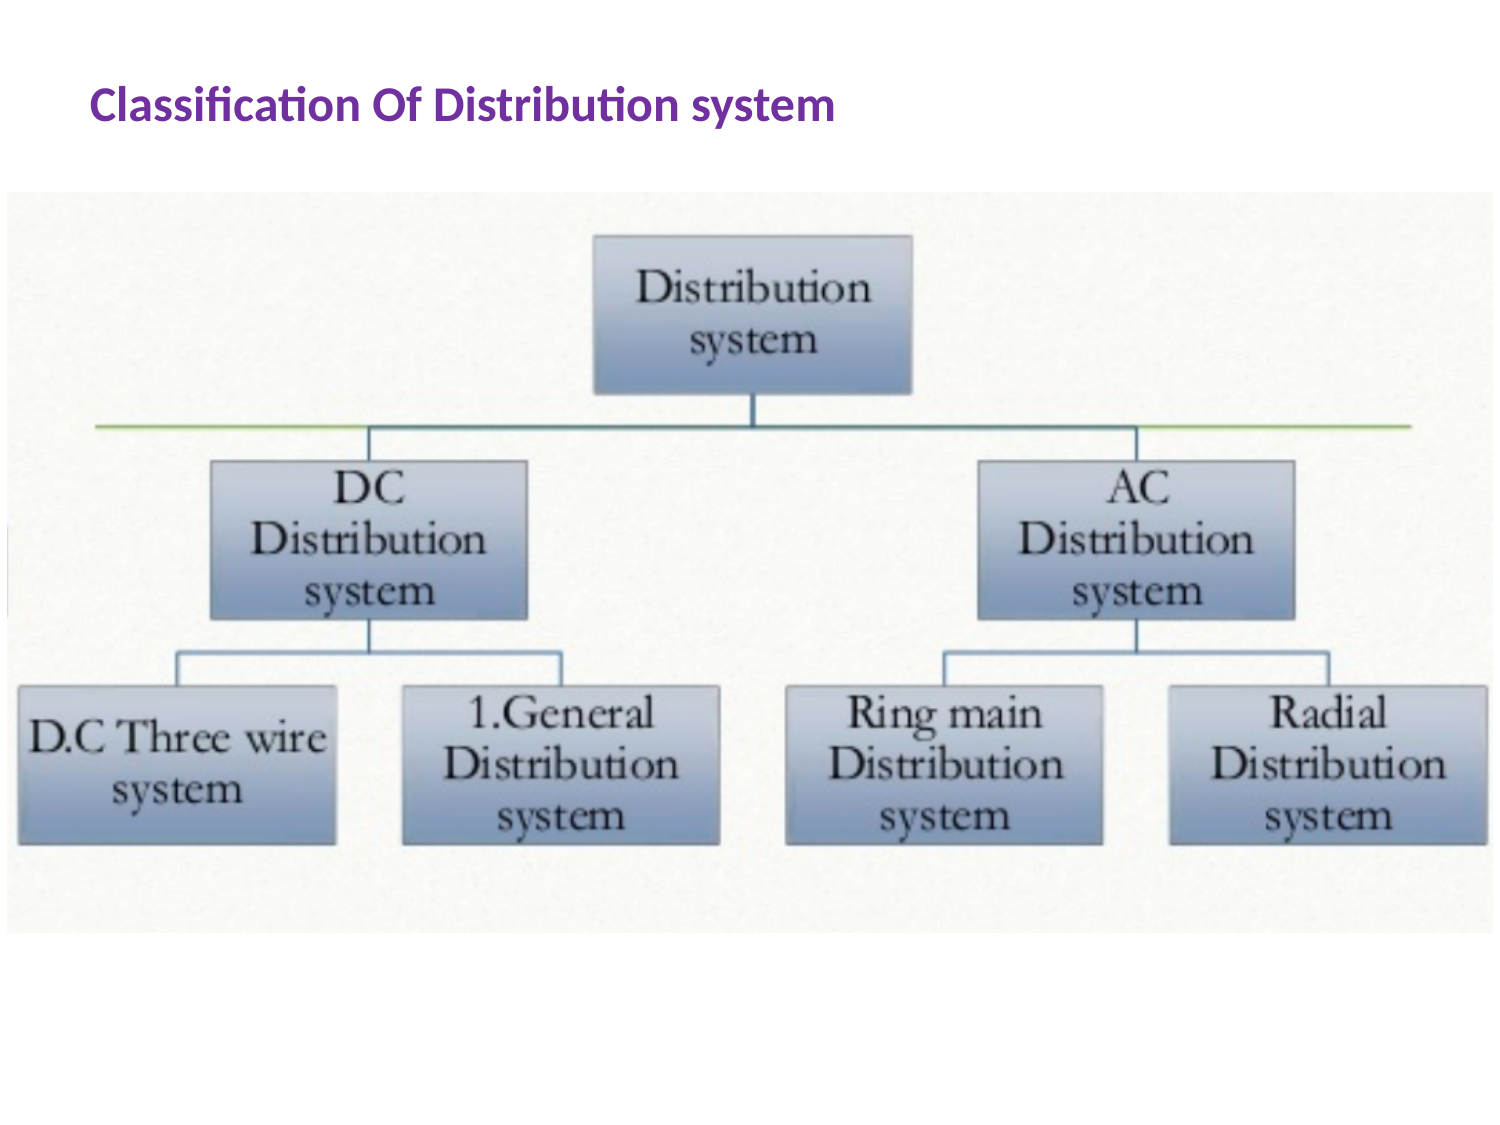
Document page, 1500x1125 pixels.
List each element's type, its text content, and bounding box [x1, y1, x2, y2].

picture [7, 192, 1493, 933]
text_box Classification Of Distribution system [74, 64, 900, 140]
